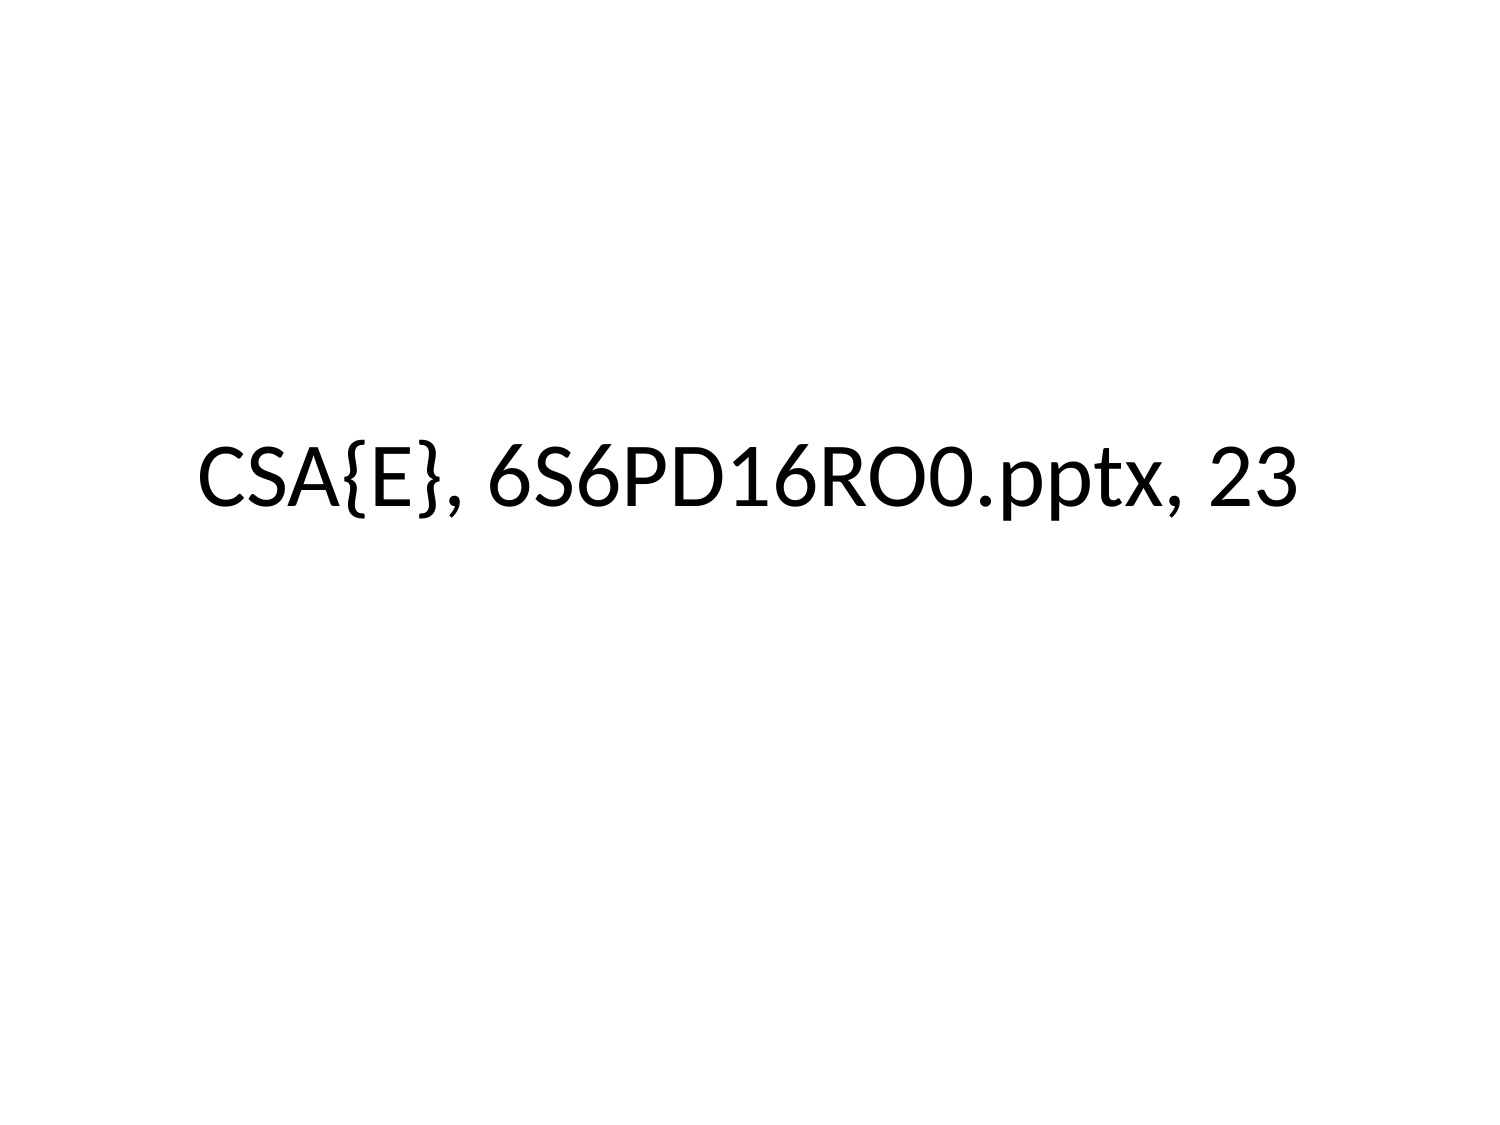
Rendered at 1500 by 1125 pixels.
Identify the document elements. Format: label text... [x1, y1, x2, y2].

title CSA{E}, 6S6PD16RO0.pptx, 23 [112, 349, 1388, 591]
